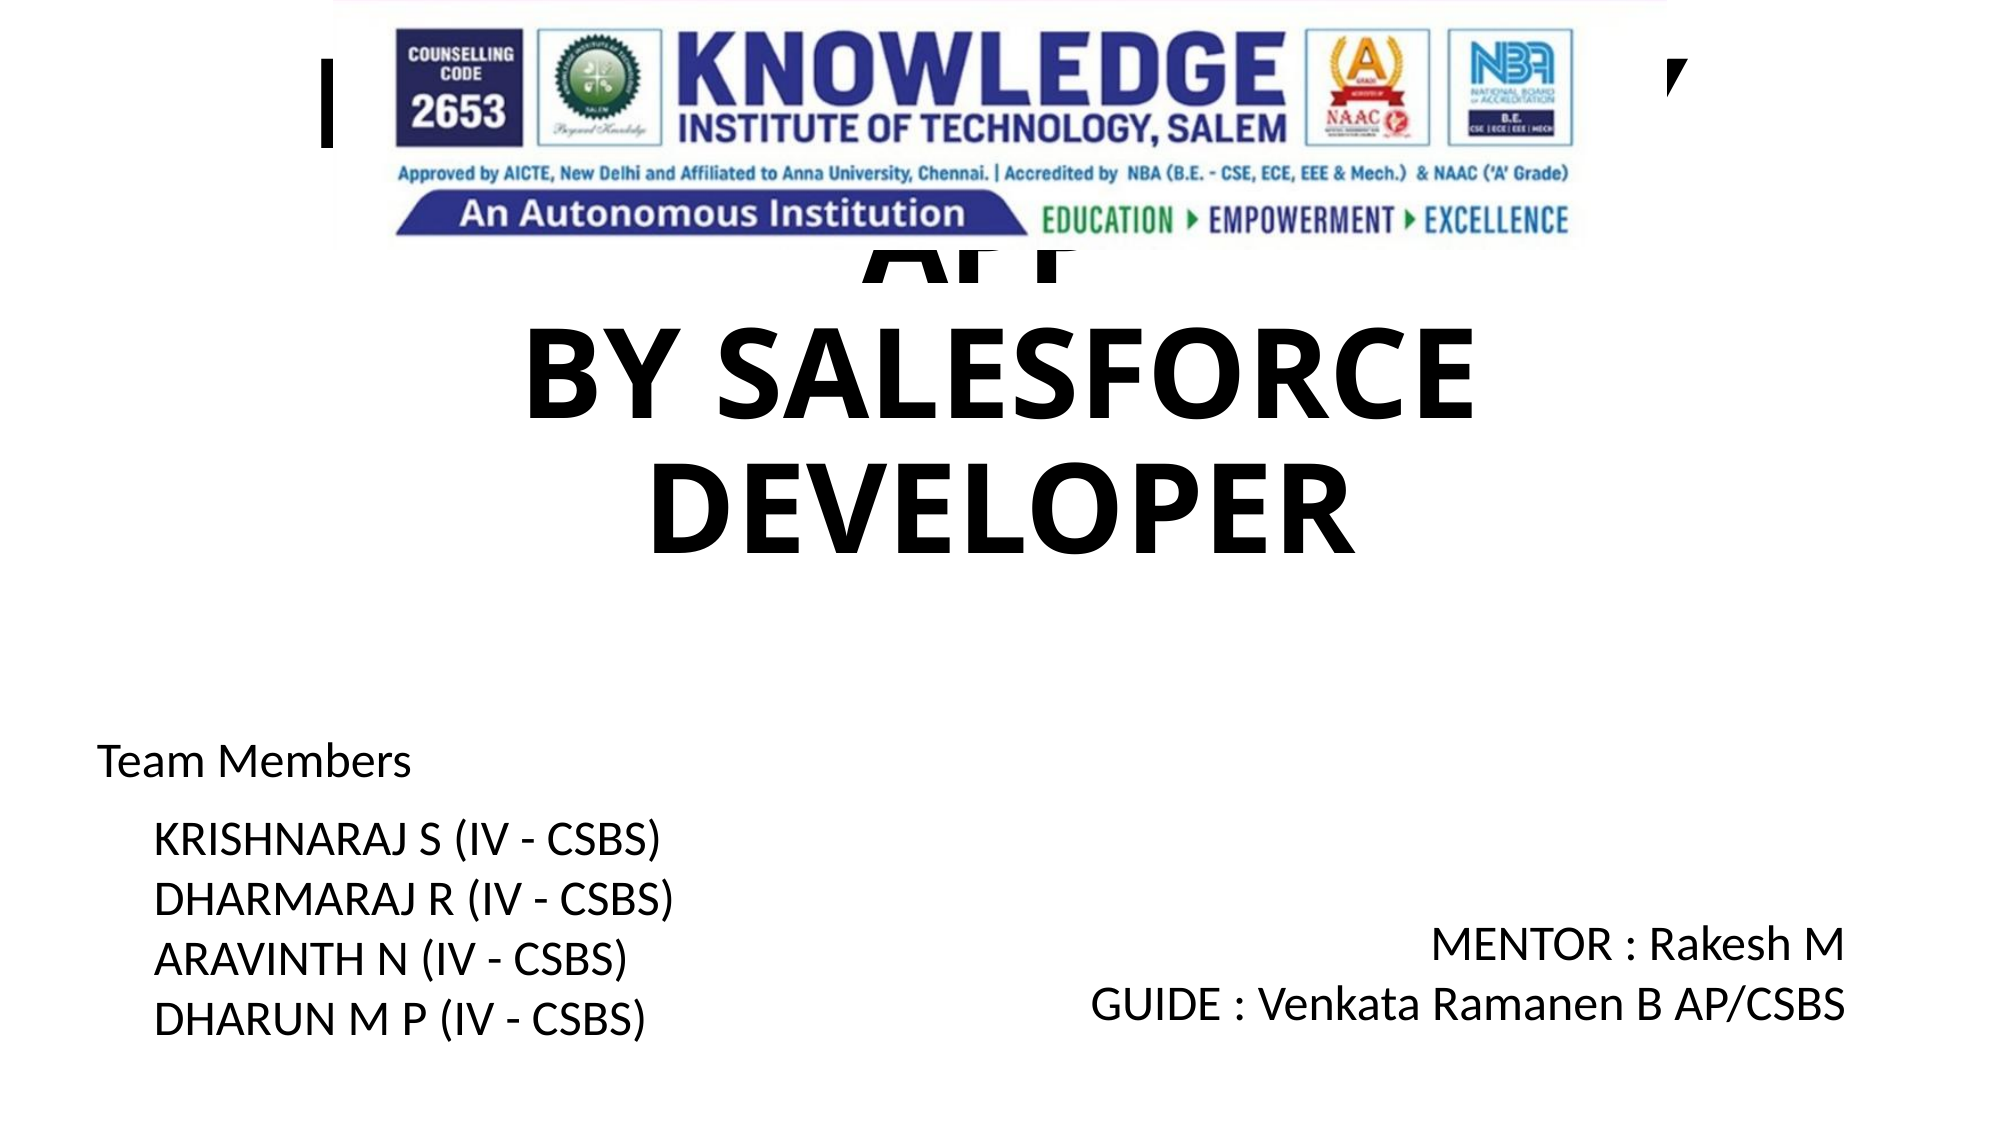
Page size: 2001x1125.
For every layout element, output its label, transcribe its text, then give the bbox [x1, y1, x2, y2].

subtitle Team Members [73, 726, 436, 799]
picture [333, 0, 1667, 250]
title NMS - PIZZA DELIVERY APP BY SALESFORCE DEVELOPER [249, 196, 1750, 588]
text_box MENTOR : Rakesh M GUIDE : Venkata Ramanen B AP/CSBS [756, 903, 1861, 1125]
text_box KRISHNARAJ S (IV - CSBS) DHARMARAJ R (IV - CSBS) ARAVINTH N (IV - CSBS) DHARUN M P (IV - CSBS) [139, 798, 764, 1053]
